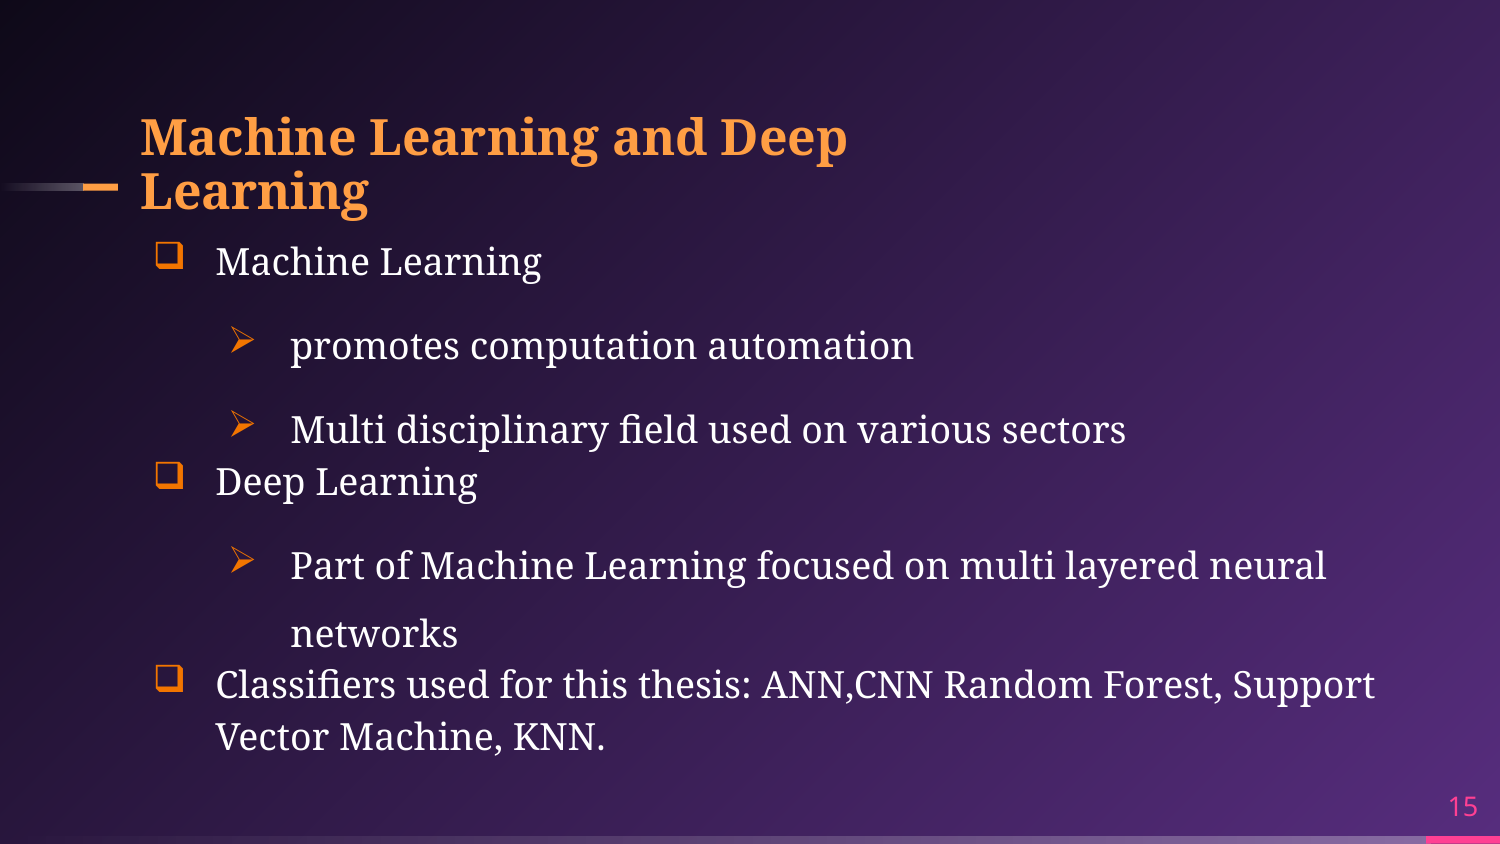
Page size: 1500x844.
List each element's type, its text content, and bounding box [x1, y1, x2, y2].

title Machine Learning and Deep Learning [140, 155, 1042, 221]
slide_number 15 [1426, 779, 1500, 837]
list Machine Learning promotes computation automation Multi disciplinary field used on various sectors Deep Learning Part of Machine Learning focused on multi layered neural networks Classifiers used for this thesis: ANN,CNN Random Forest, Support Vector Machine, KNN. [140, 231, 1468, 763]
